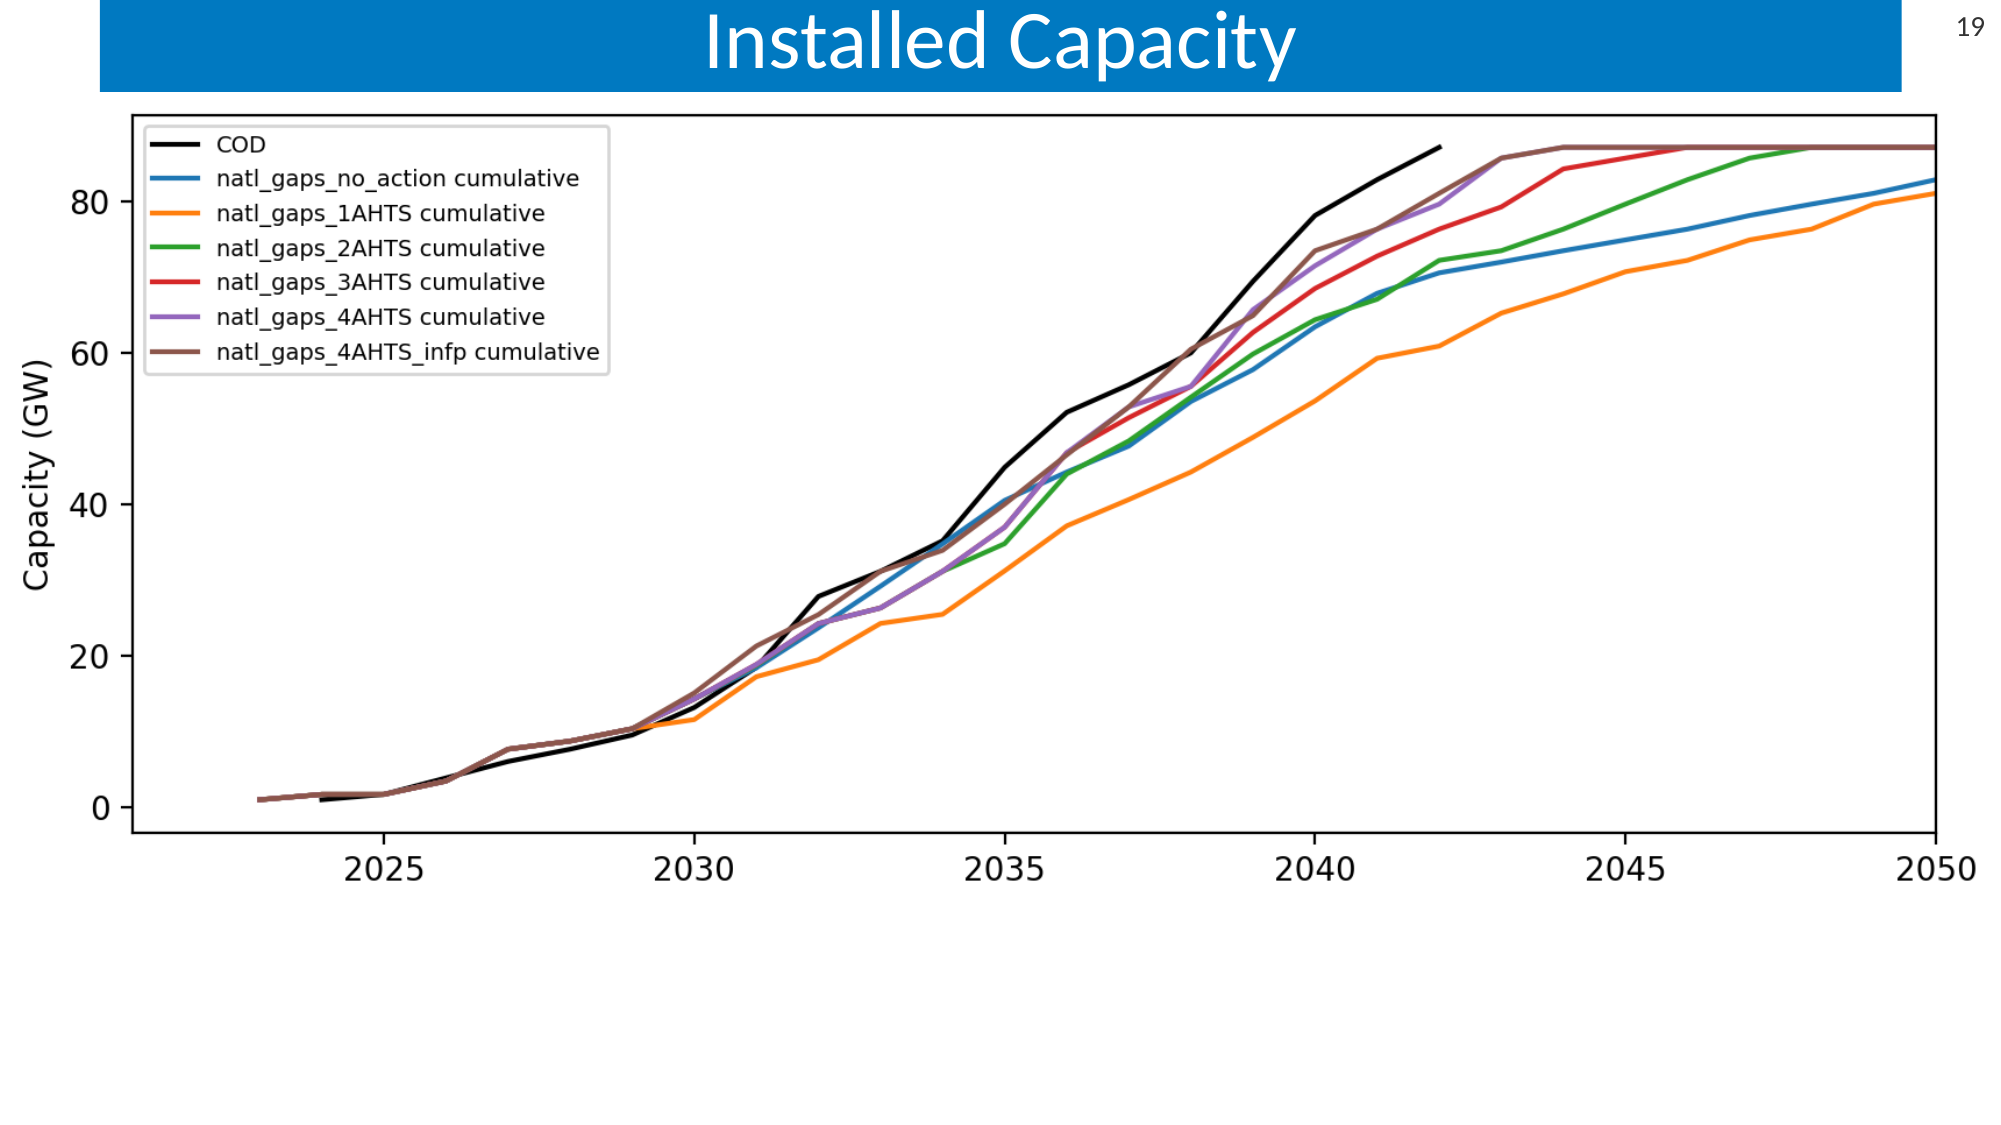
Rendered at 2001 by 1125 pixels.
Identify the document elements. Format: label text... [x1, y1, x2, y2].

picture [0, 92, 2000, 911]
title Installed Capacity [99, 0, 1902, 92]
